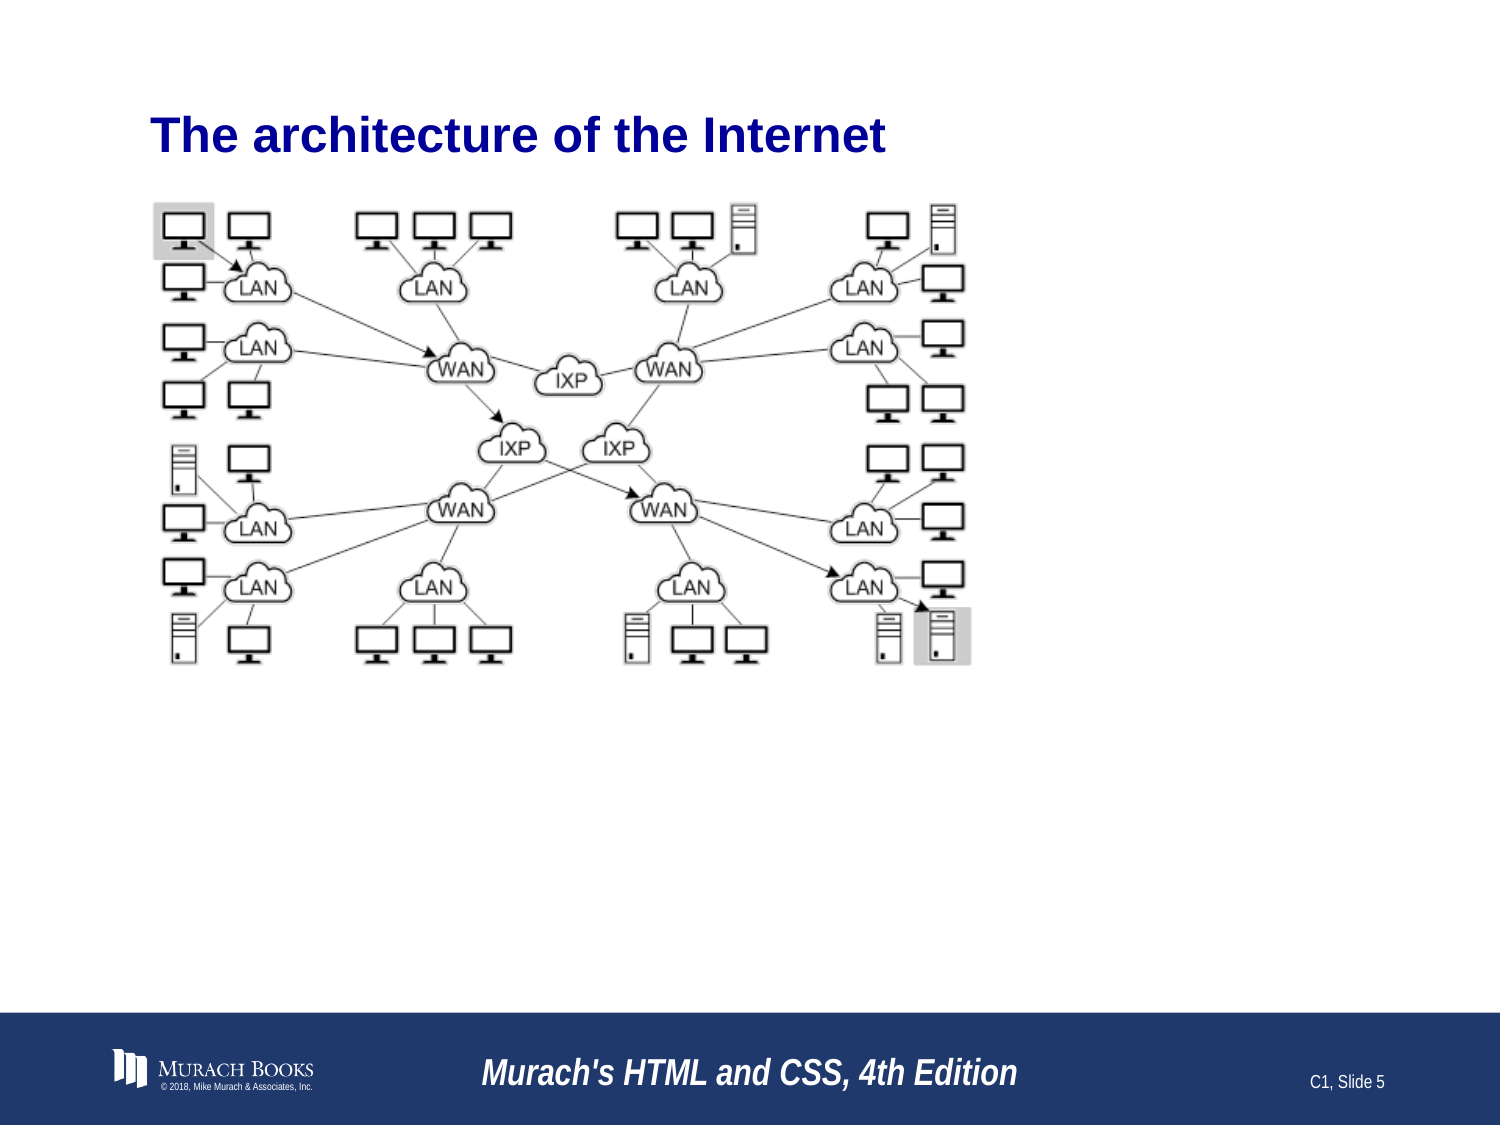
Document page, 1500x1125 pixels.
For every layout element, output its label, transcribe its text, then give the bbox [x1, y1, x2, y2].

footer © 2018, Mike Murach & Associates, Inc. [12, 1025, 463, 1100]
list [149, 199, 979, 673]
slide_number Murach's HTML and CSS, 4th Edition [463, 1025, 1050, 1100]
slide_number C1, Slide 5 [1087, 1025, 1400, 1100]
title The architecture of the Internet [150, 102, 1350, 164]
